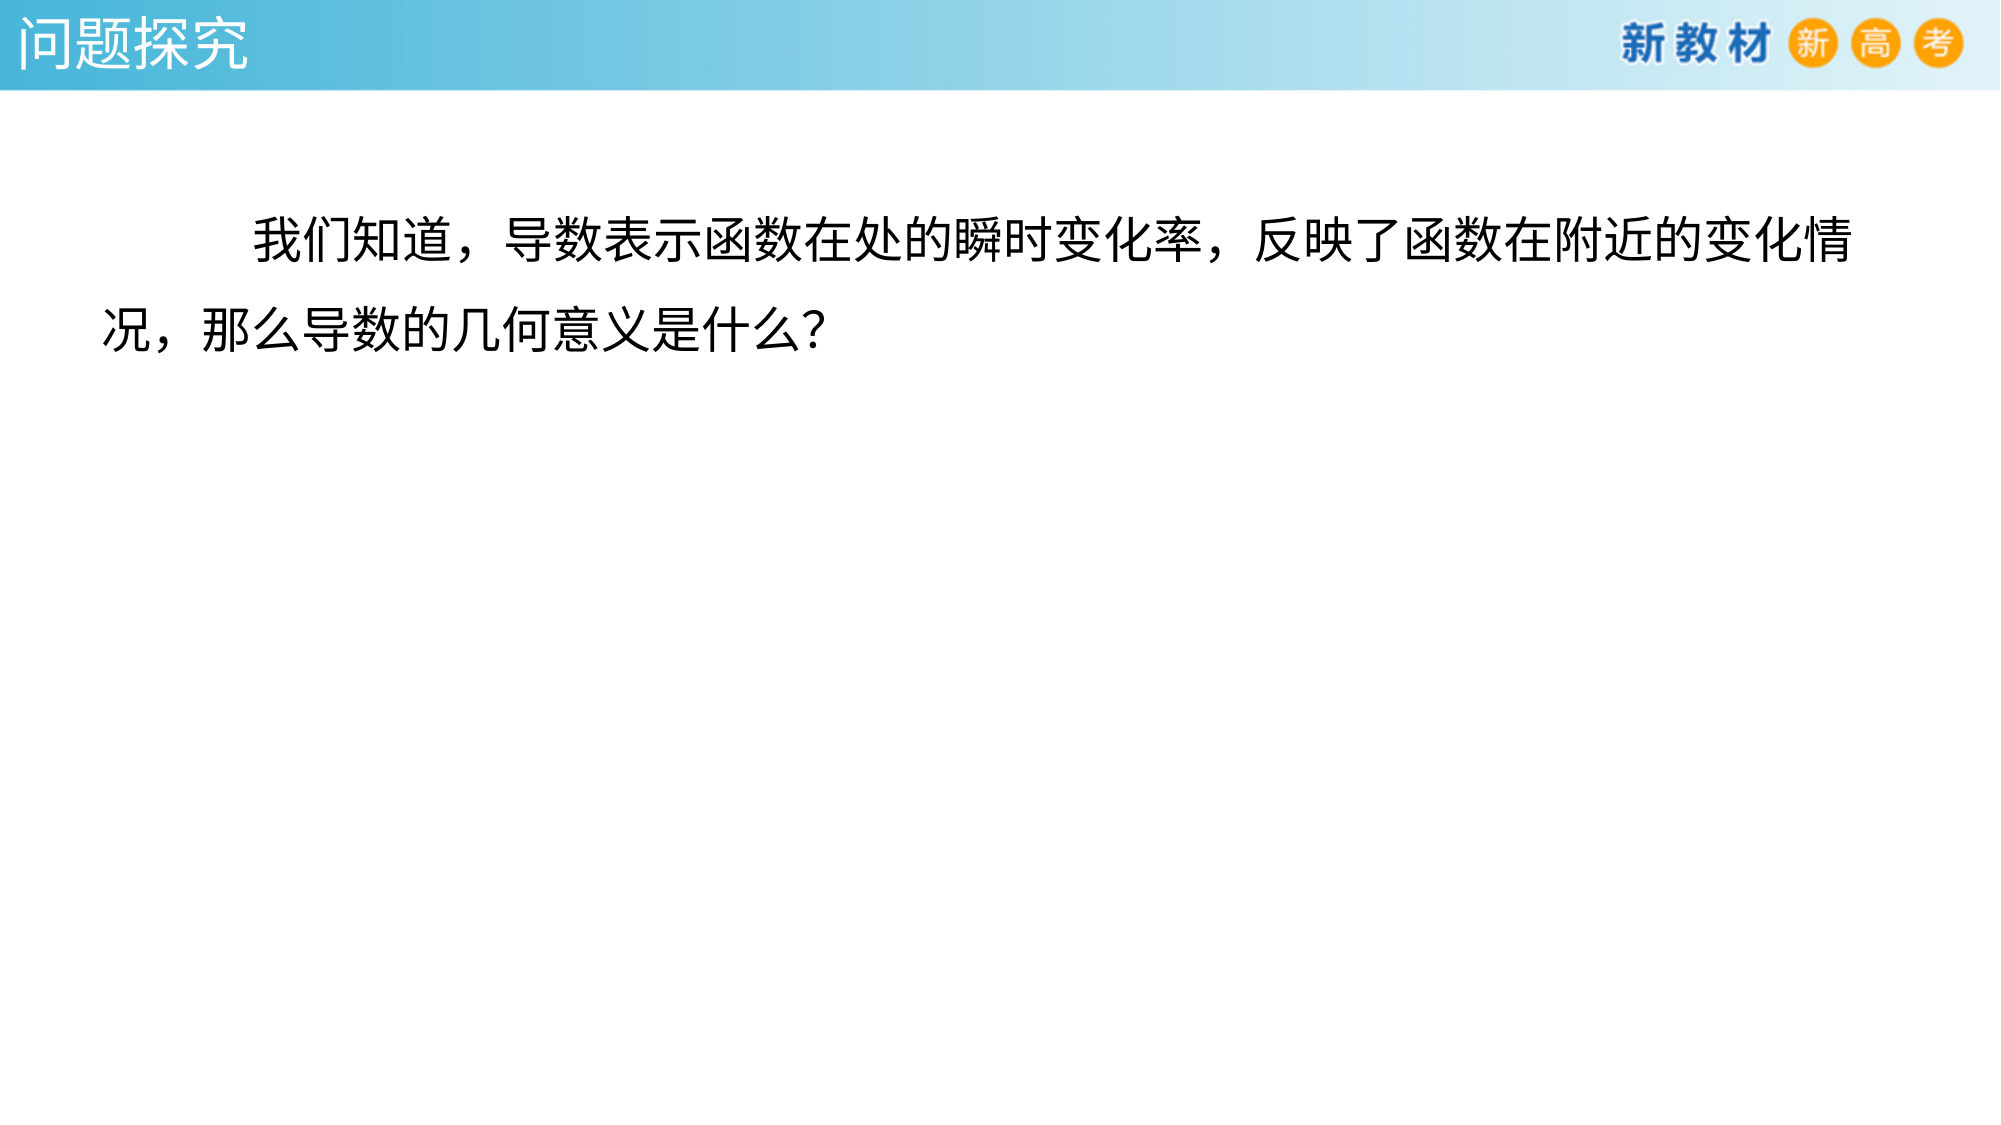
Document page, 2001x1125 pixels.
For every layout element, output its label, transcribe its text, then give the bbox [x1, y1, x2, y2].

picture [0, 0, 2001, 1125]
text_box 问题探究 [1, 0, 265, 85]
